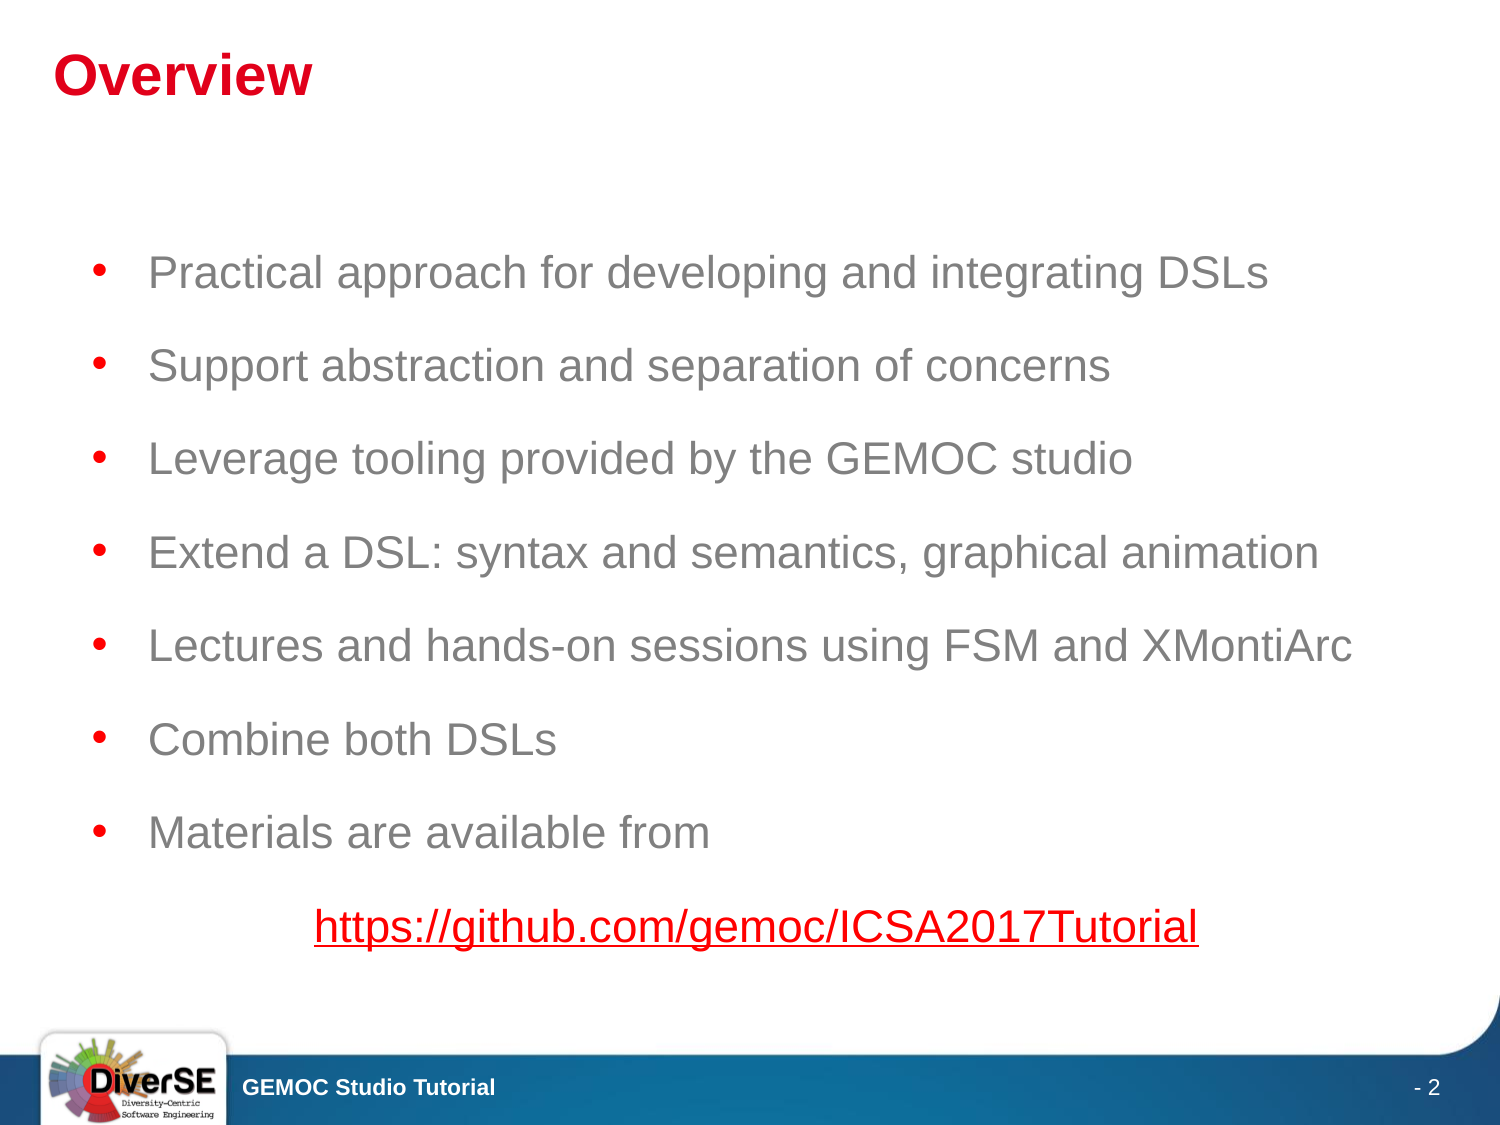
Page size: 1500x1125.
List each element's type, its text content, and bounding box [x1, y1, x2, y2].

picture [0, 947, 1500, 1125]
slide_number - 2 [1413, 1064, 1500, 1110]
list Practical approach for developing and integrating DSLs Support abstraction and separation of concerns Leverage tooling provided by the GEMOC studio Extend a DSL: syntax and semantics, graphical animation Lectures and hands-on sessions using FSM and XMontiArc Combine both DSLs Materials are available from https://github.com/gemoc/ICSA2017Tutorial [76, 196, 1459, 1047]
footer GEMOC Studio Tutorial [242, 1064, 1078, 1110]
title Overview [52, 18, 1459, 126]
